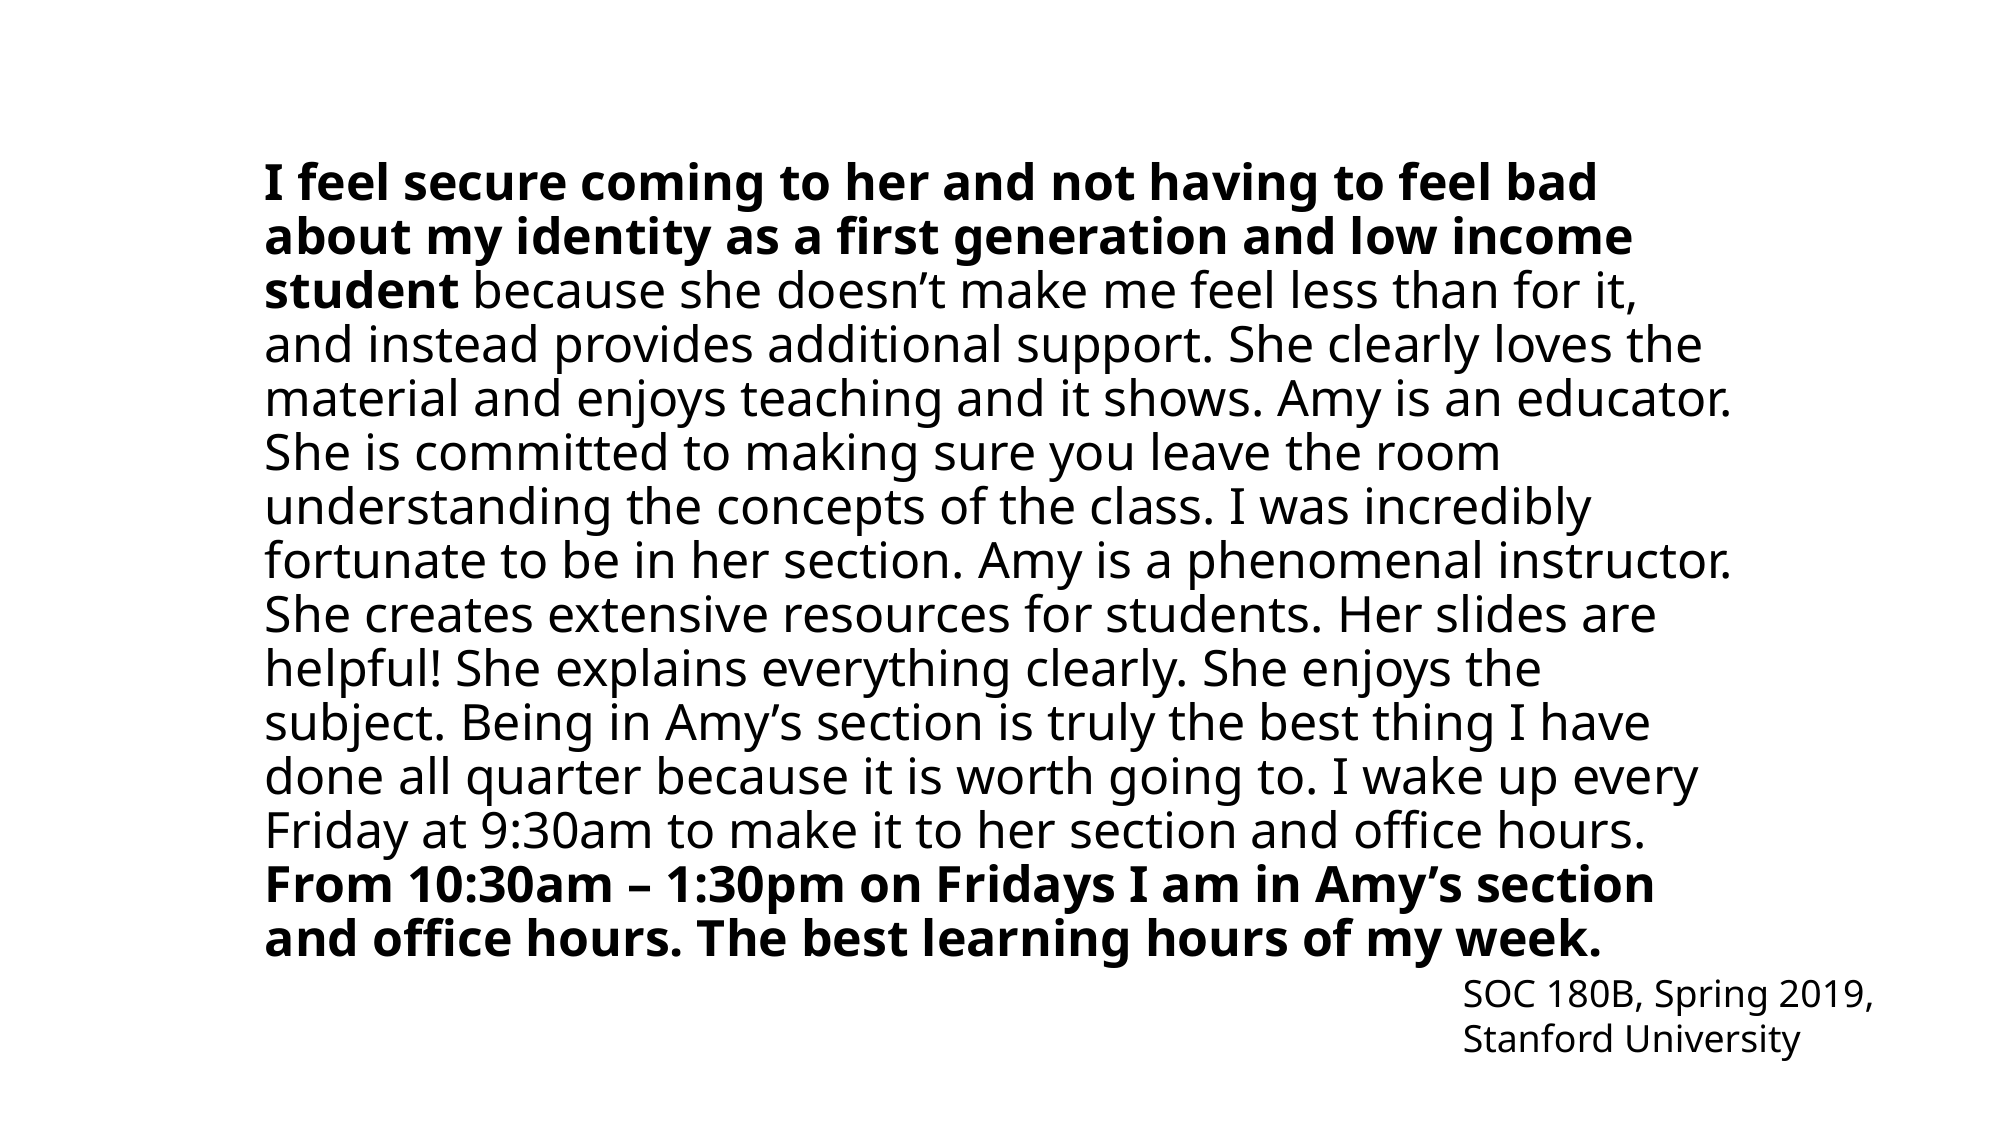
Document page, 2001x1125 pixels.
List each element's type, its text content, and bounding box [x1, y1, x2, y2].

title I feel secure coming to her and not having to feel bad about my identity as a first generation and low income student because she doesn’t make me feel less than for it, and instead provides additional support. She clearly loves the material and enjoys teaching and it shows. Amy is an educator. She is committed to making sure you leave the room understanding the concepts of the class. I was incredibly fortunate to be in her section. Amy is a phenomenal instructor. She creates extensive resources for students. Her slides are helpful! She explains everything clearly. She enjoys the subject. Being in Amy’s section is truly the best thing I have done all quarter because it is worth going to. I wake up every Friday at 9:30am to make it to her section and office hours. From 10:30am – 1:30pm on Fridays I am in Amy’s section and office hours. The best learning hours of my week. [249, 147, 1750, 978]
text_box SOC 180B, Spring 2019, Stanford University [1448, 962, 1963, 1068]
